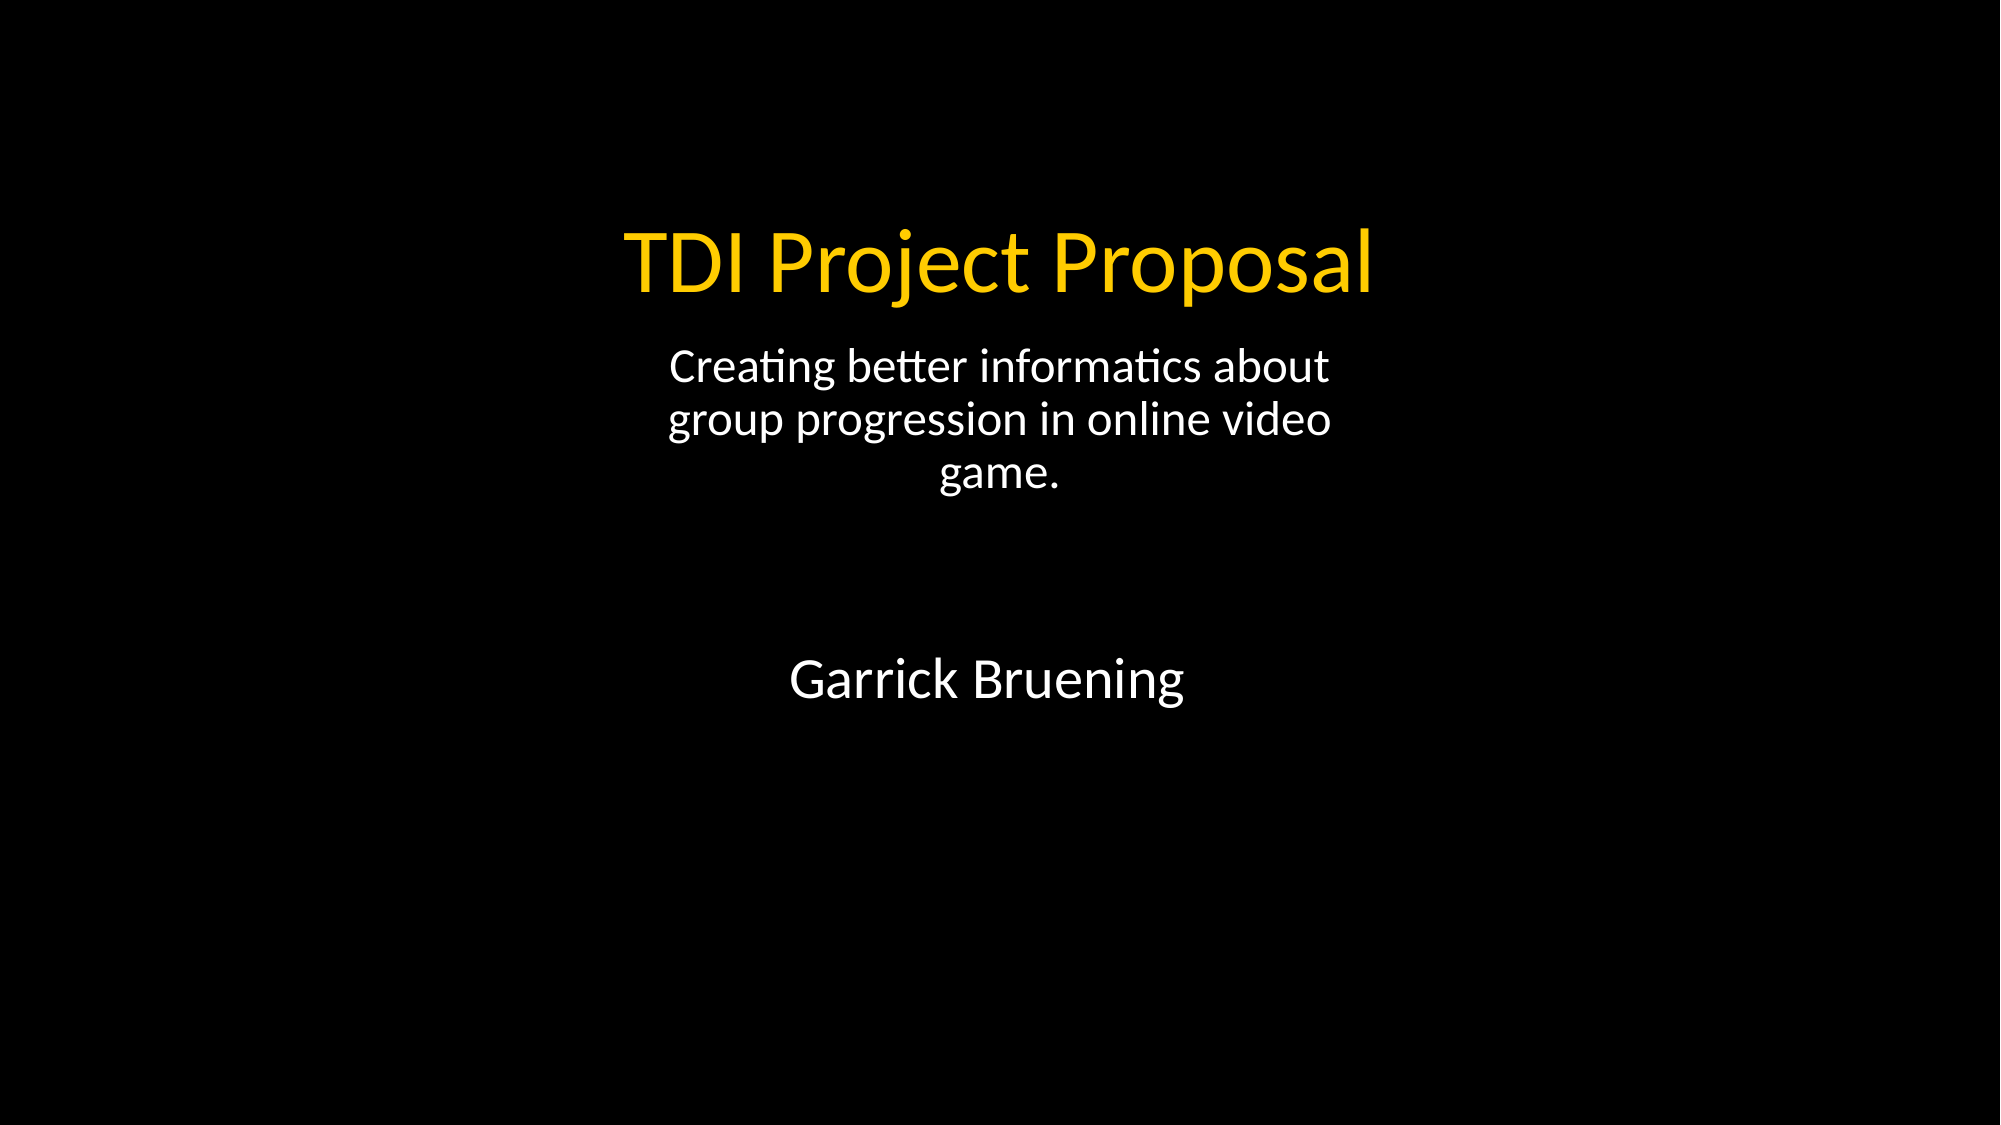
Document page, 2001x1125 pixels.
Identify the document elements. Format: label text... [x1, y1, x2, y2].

text_box TDI Project Proposal [568, 154, 1431, 372]
list Garrick Bruening [774, 640, 1226, 733]
text_box Creating better informatics about group progression in online video game. [628, 333, 1372, 507]
